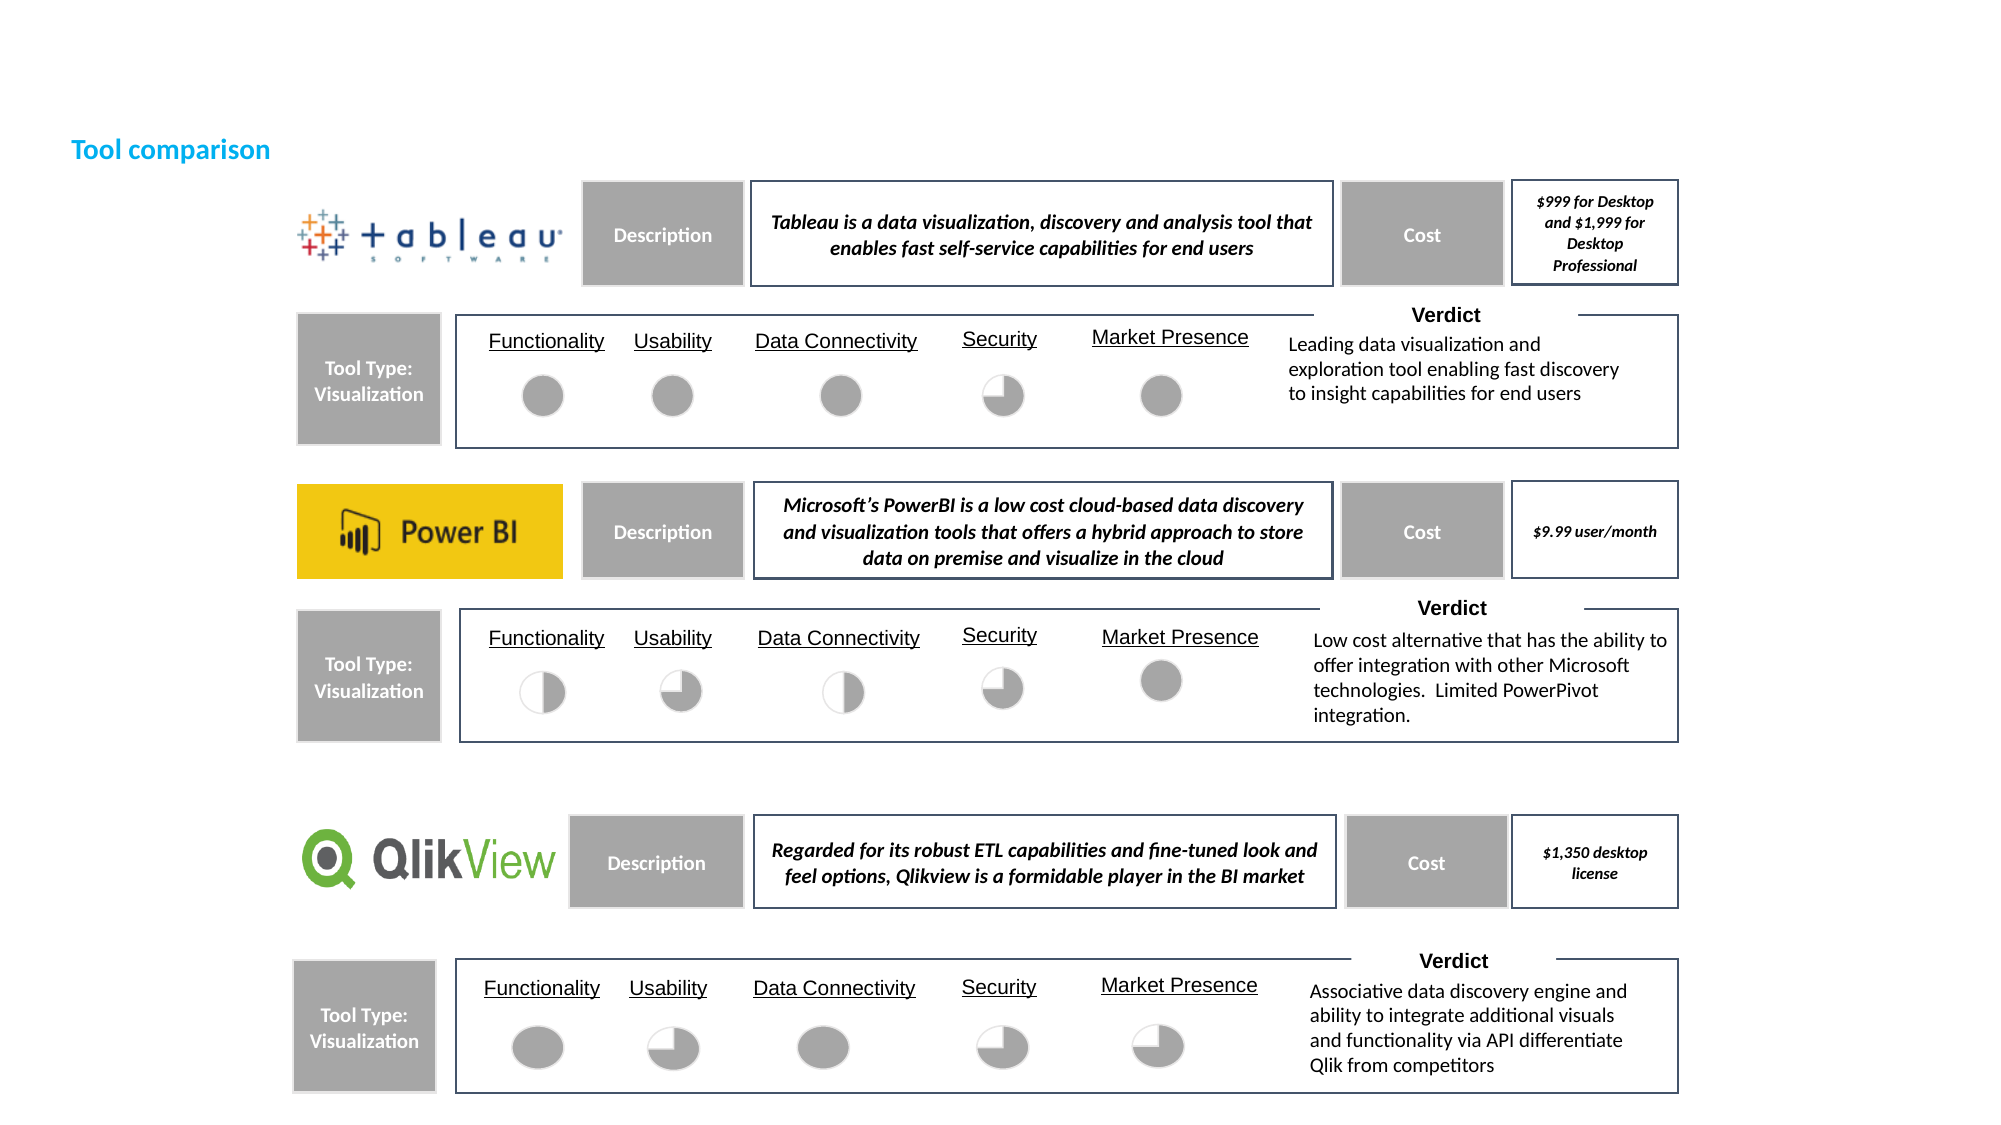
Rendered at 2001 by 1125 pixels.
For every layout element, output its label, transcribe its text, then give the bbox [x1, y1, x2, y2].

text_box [1132, 1024, 1185, 1068]
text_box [982, 374, 1025, 417]
text_box Data Connectivity [736, 965, 932, 1008]
text_box Description [581, 181, 745, 287]
text_box Usability [623, 965, 734, 1008]
text_box Cost [1341, 481, 1504, 579]
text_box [976, 1025, 1029, 1070]
text_box Regarded for its robust ETL capabilities and fine-tuned look and feel options, Qlikview is a formidable player in the BI market [754, 815, 1336, 908]
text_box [822, 671, 865, 714]
text_box Tableau is a data visualization, discovery and analysis tool that enables fast self-service capabilities for end users [751, 180, 1333, 286]
text_box Tool comparison [56, 122, 1755, 173]
text_box $1,350 desktop license [1512, 815, 1678, 908]
text_box Data Connectivity [741, 615, 937, 657]
text_box Tool Type: Visualization [297, 609, 441, 743]
text_box Verdict [1351, 939, 1557, 969]
text_box [1139, 658, 1184, 703]
text_box Security [935, 316, 1065, 358]
text_box Data Connectivity [738, 318, 934, 360]
picture [297, 484, 563, 579]
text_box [660, 670, 703, 713]
text_box Leading data visualization and exploration tool enabling fast discovery to insight capabilities for end users [1273, 322, 1651, 413]
text_box Market Presence [1080, 963, 1279, 1005]
text_box [455, 314, 1678, 449]
text_box Usability [627, 319, 739, 361]
text_box Security [934, 965, 1064, 1007]
text_box Verdict [1320, 586, 1585, 628]
text_box [520, 373, 566, 418]
text_box [796, 1024, 851, 1071]
text_box [1139, 373, 1184, 418]
text_box Functionality [466, 318, 627, 361]
text_box Microsoft’s PowerBI is a low cost cloud-based data discovery and visualization tools that offers a hybrid approach to store data on premise and visualize in the cloud [754, 481, 1333, 579]
text_box Verdict [1314, 292, 1579, 334]
picture [297, 825, 560, 893]
text_box Functionality [466, 615, 627, 657]
text_box [818, 373, 864, 418]
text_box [981, 667, 1024, 710]
text_box Tool Type: Visualization [297, 313, 441, 446]
text_box Functionality [461, 965, 623, 1008]
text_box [647, 1027, 700, 1071]
picture [297, 190, 563, 288]
text_box [455, 959, 1678, 1093]
text_box Market Presence [1066, 314, 1274, 356]
text_box Usability [627, 615, 739, 657]
text_box Market Presence [1076, 614, 1284, 656]
text_box Cost [1345, 815, 1508, 908]
text_box Cost [1341, 180, 1504, 286]
text_box [460, 608, 1678, 743]
text_box [510, 1024, 566, 1071]
text_box Low cost alternative that has the ability to offer integration with other Microsoft technologies. Limited PowerPivot integration. [1298, 619, 1704, 735]
text_box [650, 373, 695, 418]
text_box Associative data discovery engine and ability to integrate additional visuals and functionality via API differentiate Qlik from competitors [1294, 969, 1654, 1085]
text_box Description [581, 481, 745, 579]
text_box Security [935, 612, 1065, 655]
text_box $999 for Desktop and $1,999 for Desktop Professional [1512, 179, 1678, 285]
text_box Tool Type: Visualization [292, 960, 437, 1093]
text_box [519, 671, 566, 714]
text_box $9.99 user/month [1512, 481, 1678, 579]
text_box Description [569, 815, 745, 908]
